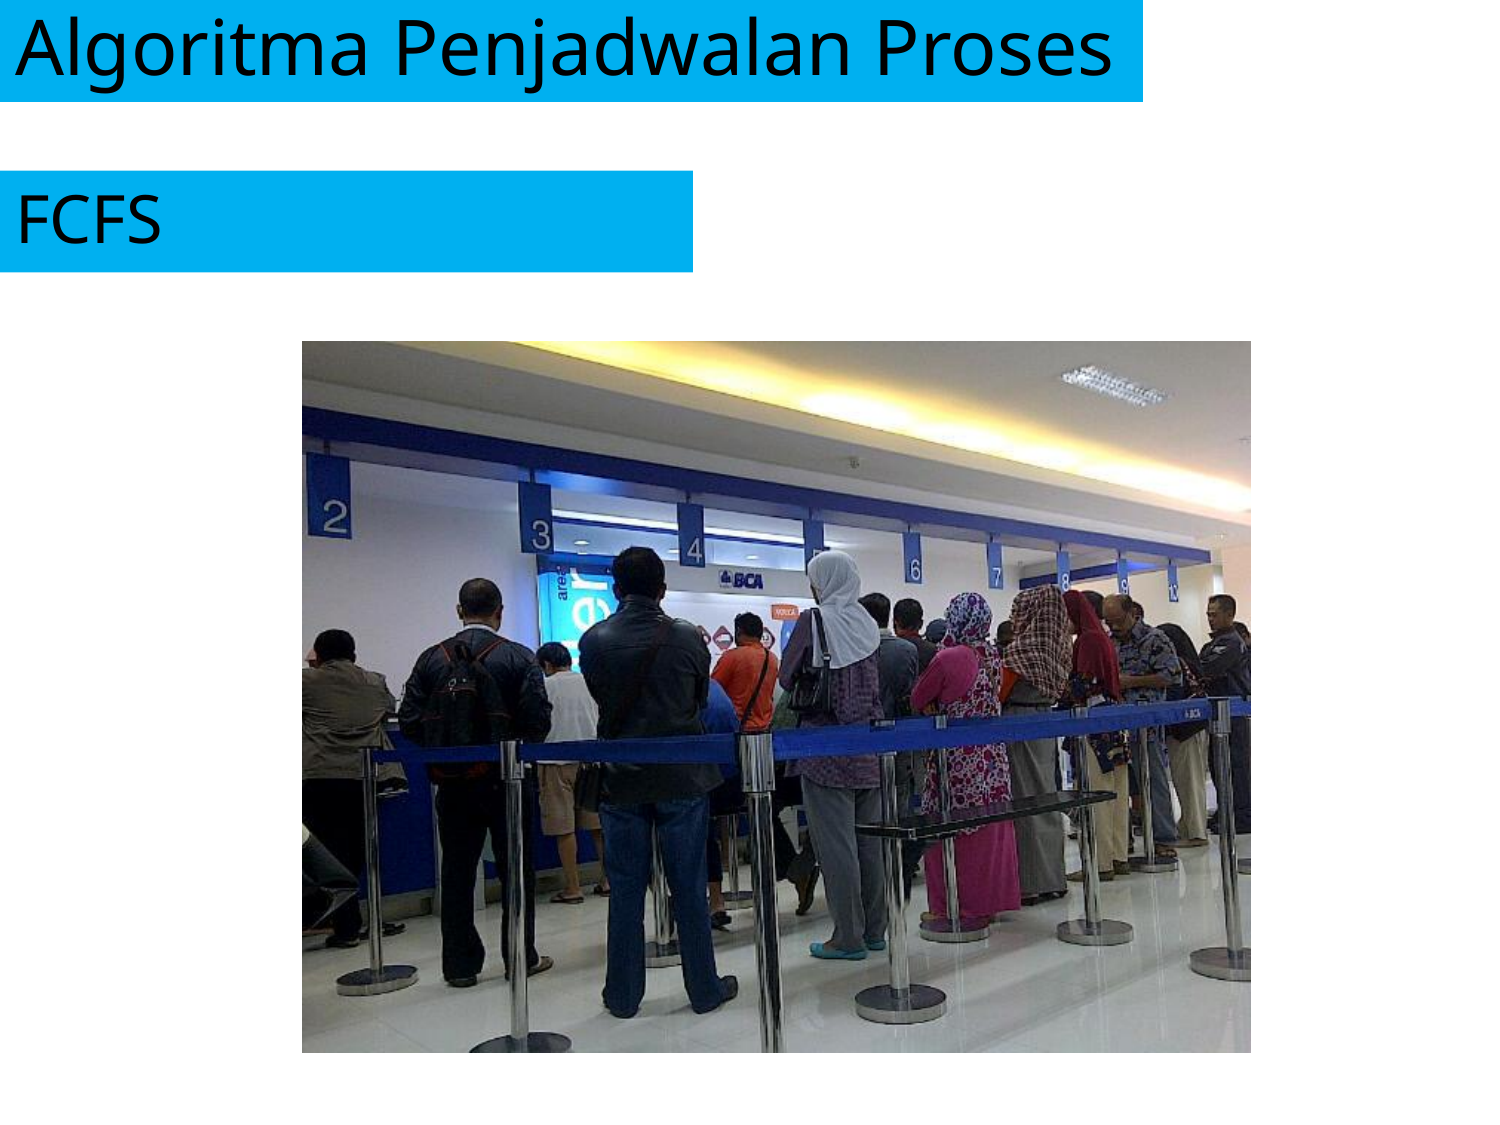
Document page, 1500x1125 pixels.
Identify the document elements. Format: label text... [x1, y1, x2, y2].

title Algoritma Penjadwalan Proses [0, 0, 1143, 102]
text_box FCFS [0, 170, 693, 273]
picture [302, 341, 1251, 1053]
